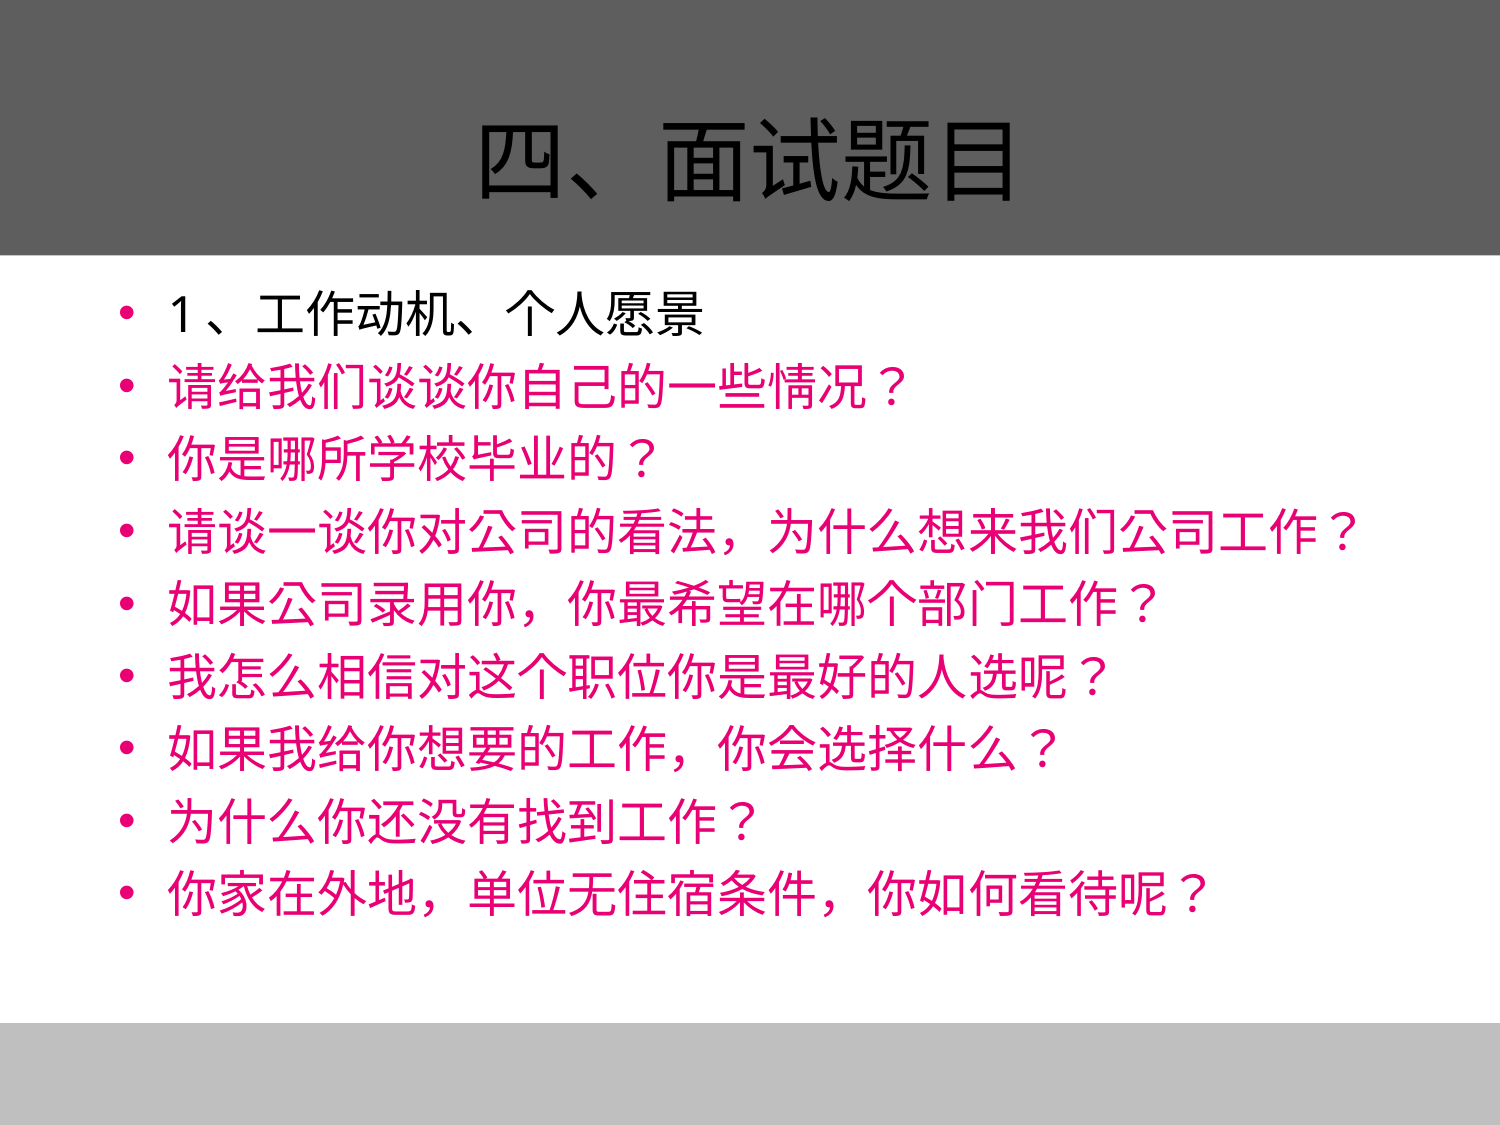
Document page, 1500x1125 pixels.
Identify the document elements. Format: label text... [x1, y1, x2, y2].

list 1、工作动机、个人愿景 请给我们谈谈你自己的一些情况？ 你是哪所学校毕业的？ 请谈一谈你对公司的看法，为什么想来我们公司工作？ 如果公司录用你，你最希望在哪个部门工作？ 我怎么相信对这个职位你是最好的人选呢？ 如果我给你想要的工作，你会选择什么？ 为什么你还没有找到工作？ 你家在外地，单位无住宿条件，你如何看待呢？ [103, 275, 1397, 990]
title 四、面试题目 [103, 37, 1397, 275]
